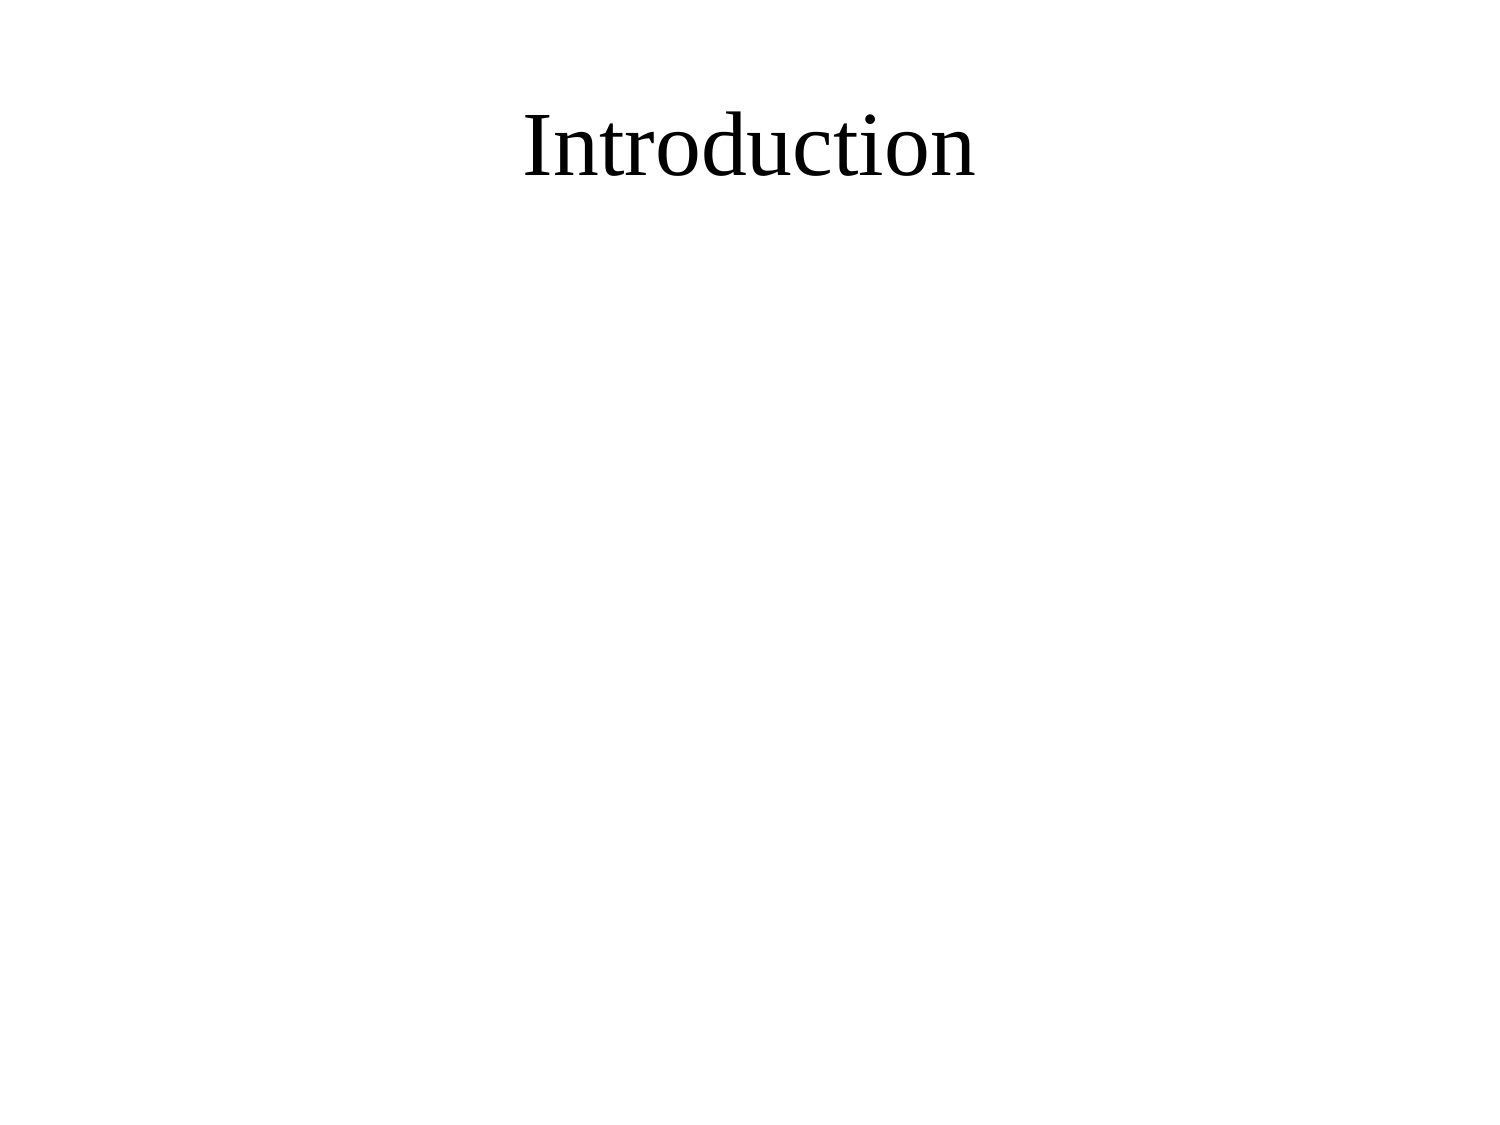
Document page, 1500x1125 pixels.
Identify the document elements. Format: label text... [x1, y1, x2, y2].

title Introduction [75, 45, 1425, 233]
